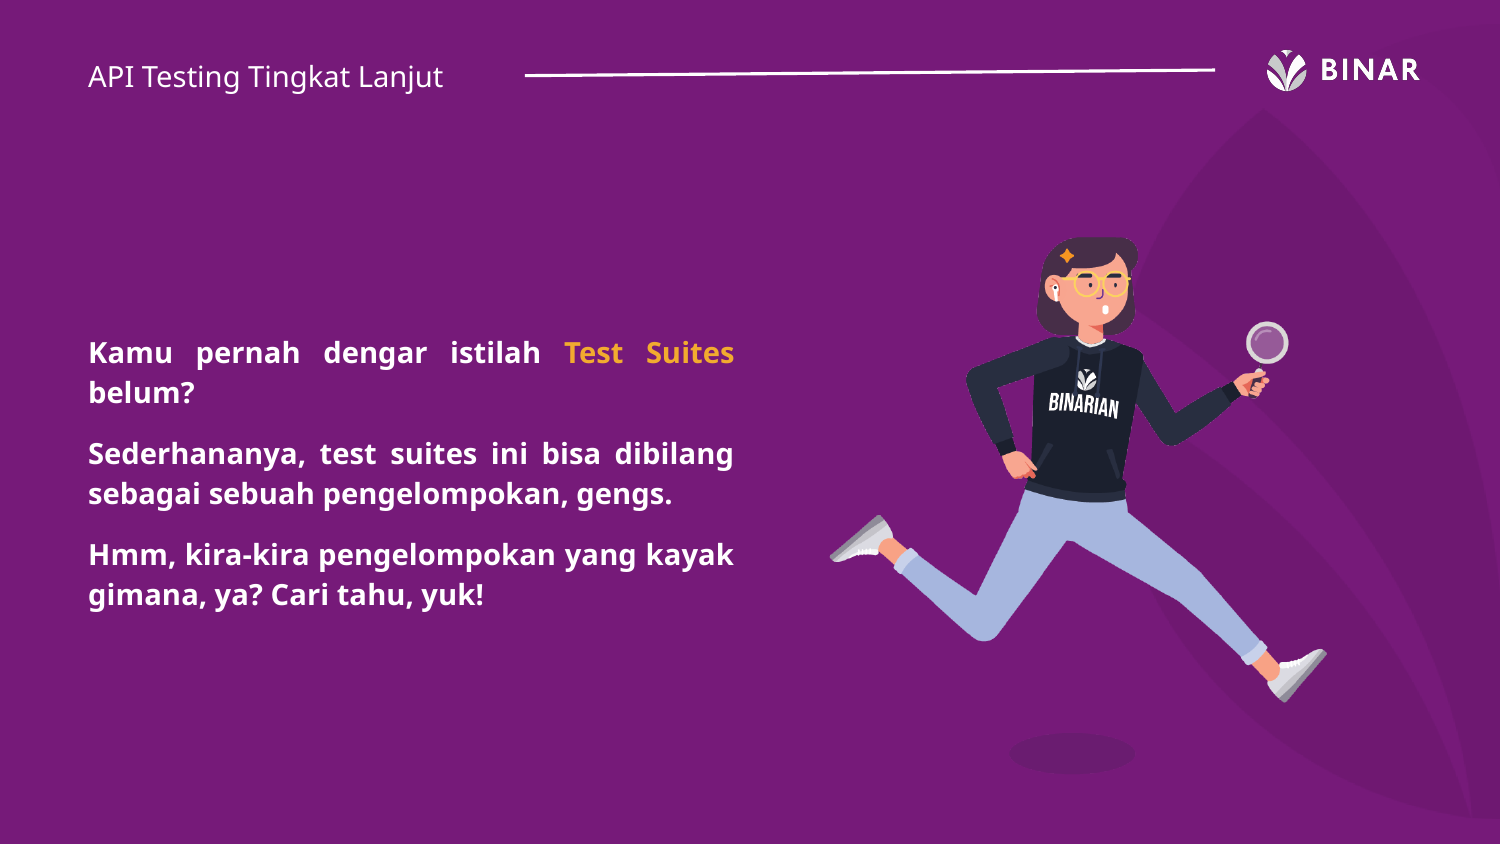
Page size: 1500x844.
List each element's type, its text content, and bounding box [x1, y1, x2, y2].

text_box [524, 69, 1216, 76]
text_box API Testing Tingkat Lanjut [73, 35, 525, 117]
text_box Kamu pernah dengar istilah Test Suites belum? Sederhananya, test suites ini bisa dibilang sebagai sebuah pengelompokan, gengs. Hmm, kira-kira pengelompokan yang kayak gimana, ya? Cari tahu, yuk! [73, 117, 639, 788]
picture [644, 24, 1500, 819]
